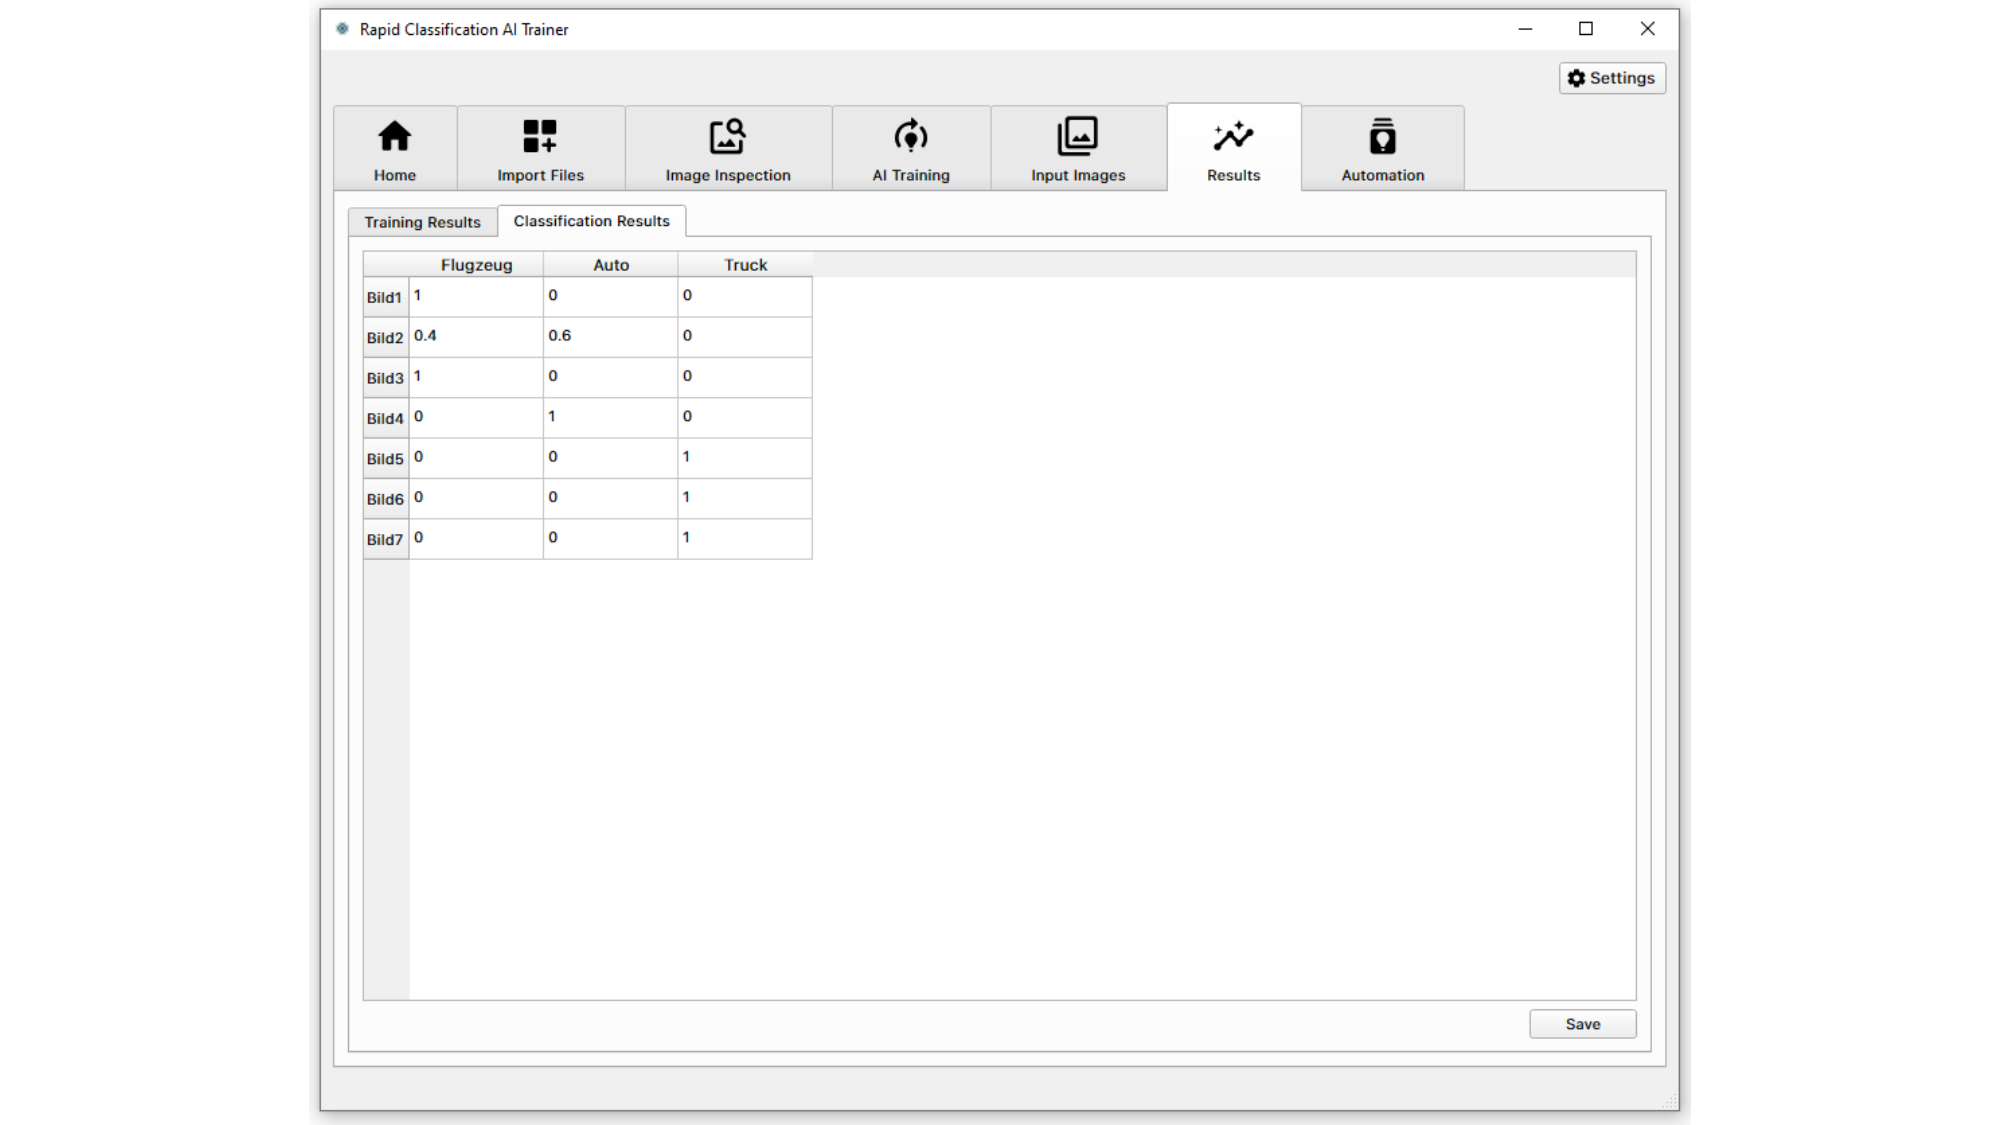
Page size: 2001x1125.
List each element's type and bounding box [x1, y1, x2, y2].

picture [309, 0, 1691, 1125]
